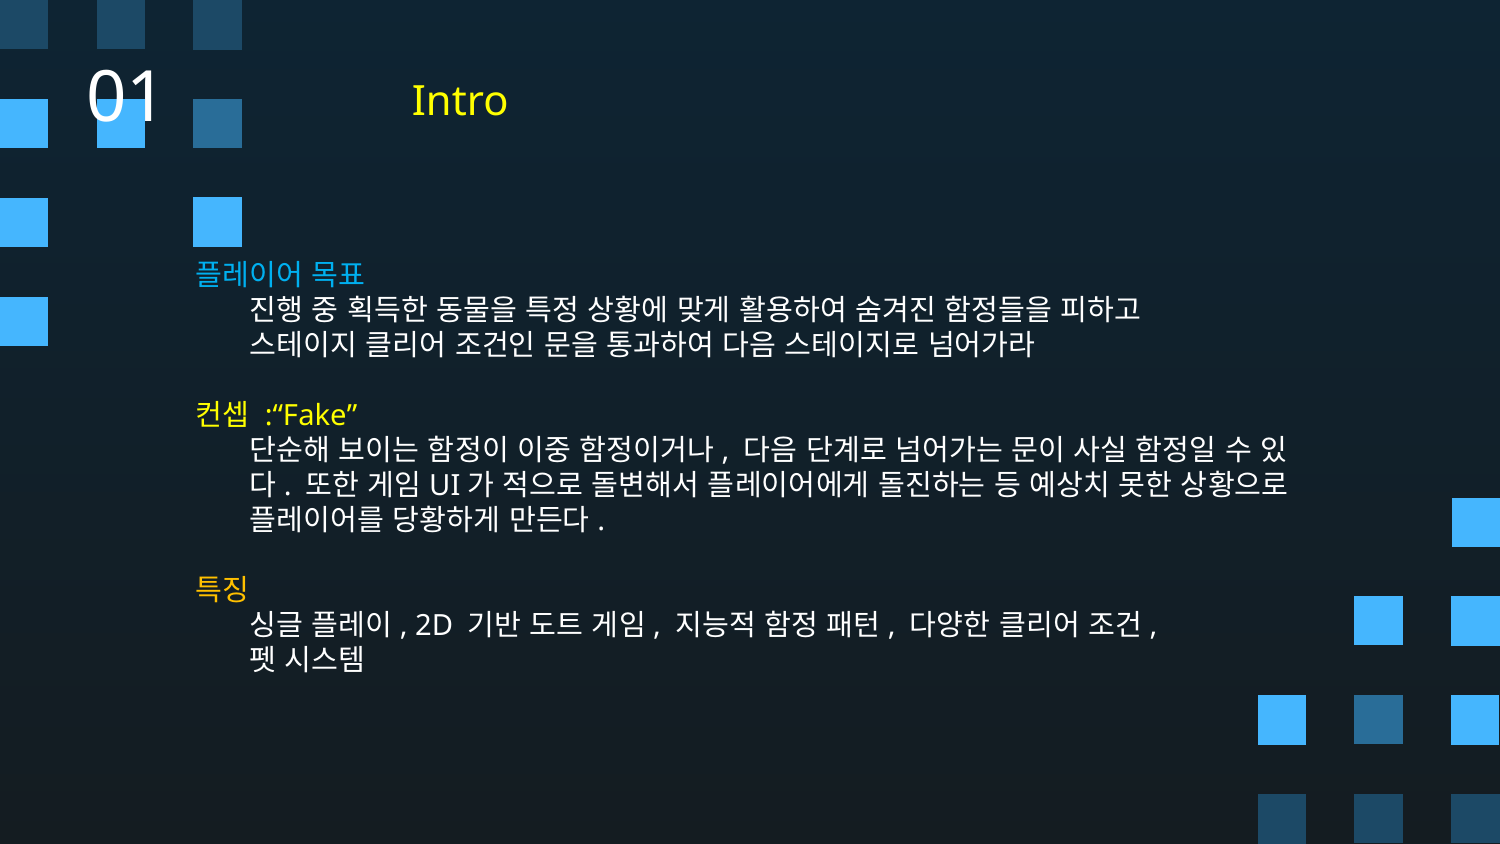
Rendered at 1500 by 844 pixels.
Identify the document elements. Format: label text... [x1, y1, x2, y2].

title Intro [237, 71, 779, 127]
title 01 [16, 50, 237, 136]
text_box 플레이어 목표 진행 중 획득한 동물을 특정 상황에 맞게 활용하여 숨겨진 함정들을 피하고 스테이지 클리어 조건인 문을 통과하여 다음 스테이지로 넘어가라 컨셉 :“Fake” 단순해 보이는 함정이 이중 함정이거나, 다음 단계로 넘어가는 문이 사실 함정일 수 있다. 또한 게임UI가 적으로 돌변해서 플레이어에게 돌진하는 등 예상치 못한 상황으로 플레이어를 당황하게 만든다. 특징 싱글 플레이, 2D 기반 도트 게임, 지능적 함정 패턴, 다양한 클리어 조건, 펫 시스템 [159, 157, 1341, 811]
